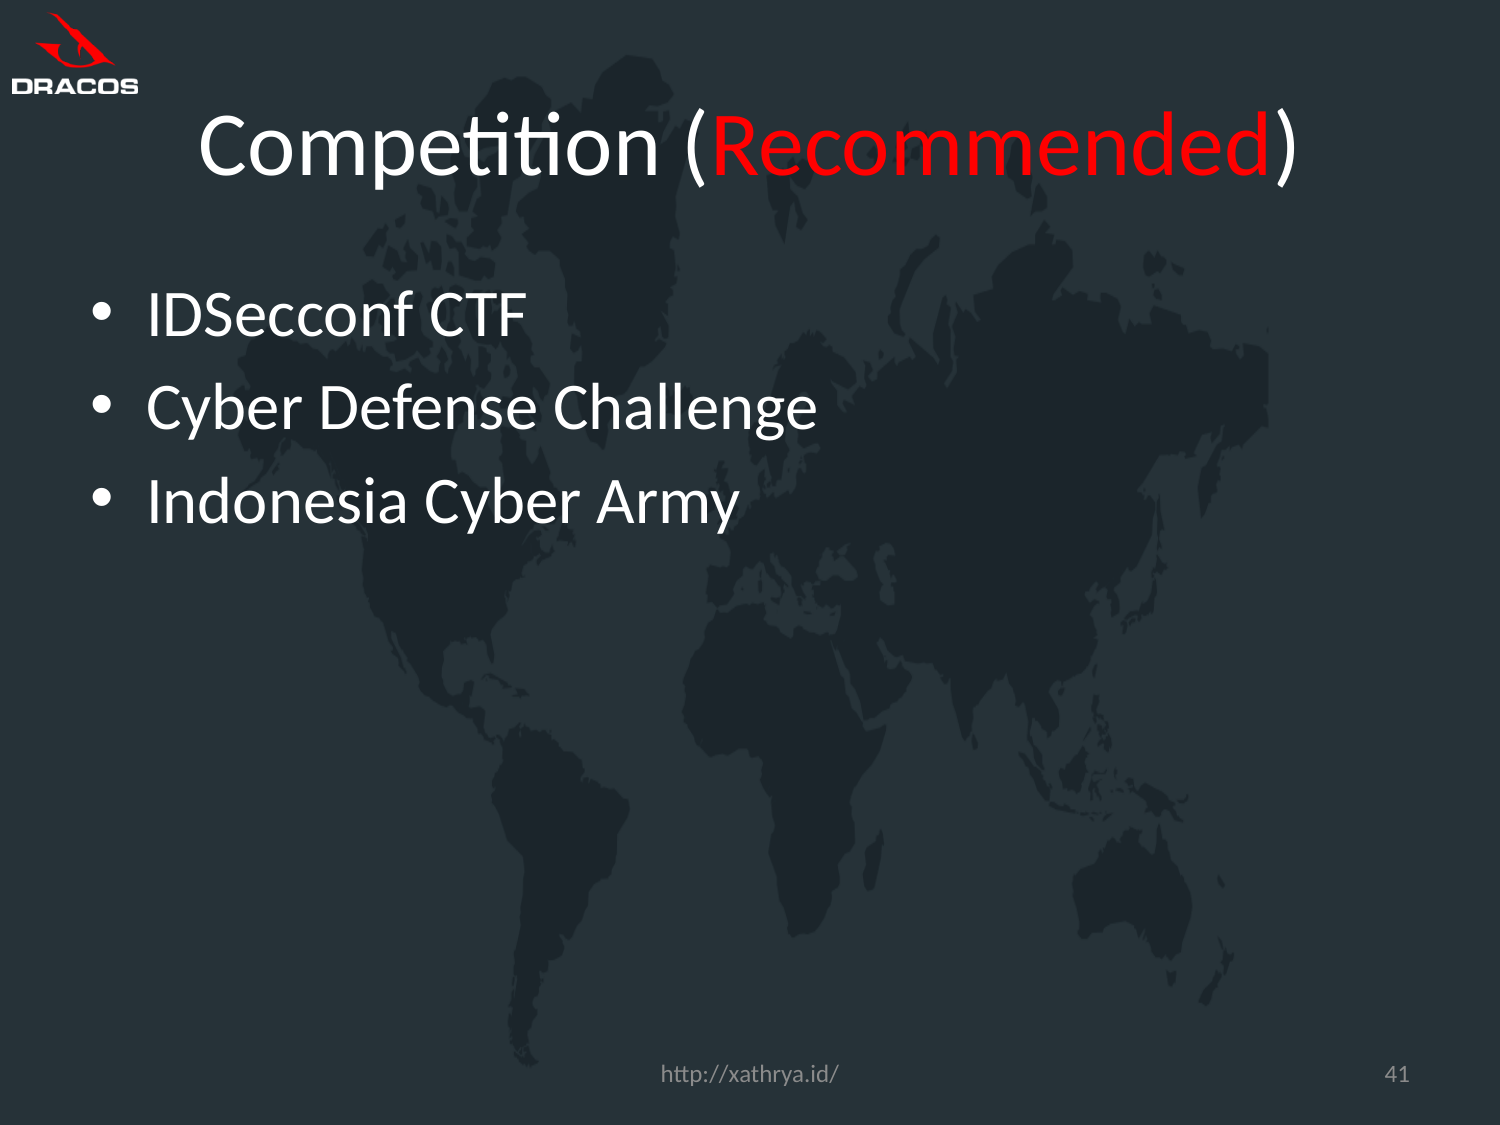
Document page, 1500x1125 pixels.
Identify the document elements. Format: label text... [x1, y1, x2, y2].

picture [0, 0, 1500, 1125]
slide_number 41 [1074, 1042, 1425, 1103]
title Competition (Recommended) [75, 45, 1425, 233]
footer http://xathrya.id/ [512, 1042, 988, 1103]
list IDSecconf CTF Cyber Defense Challenge Indonesia Cyber Army [75, 262, 1425, 1005]
